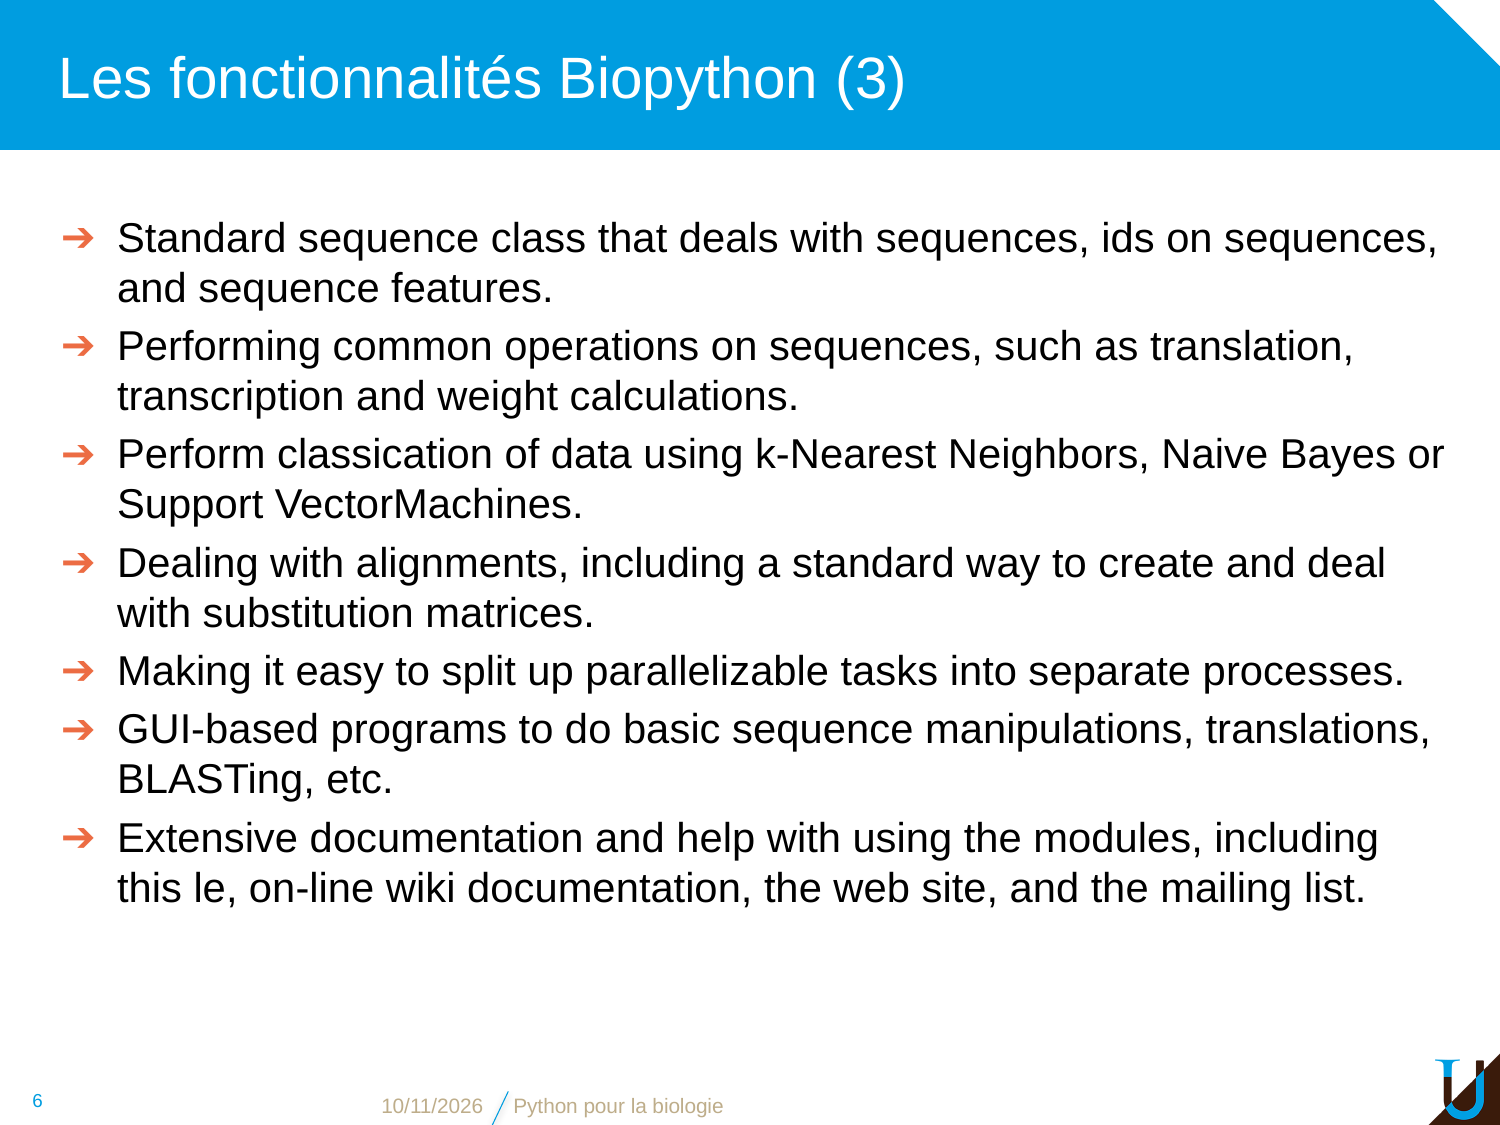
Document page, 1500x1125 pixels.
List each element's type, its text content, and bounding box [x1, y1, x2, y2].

slide_number 6 [0, 1074, 75, 1125]
list Standard sequence class that deals with sequences, ids on sequences, and sequence features. Performing common operations on sequences, such as translation, transcription and weight calculations. Perform classication of data using k-Nearest Neighbors, Naive Bayes or Support VectorMachines. Dealing with alignments, including a standard way to create and deal with substitution matrices. Making it easy to split up parallelizable tasks into separate processes. GUI-based programs to do basic sequence manipulations, translations, BLASTing, etc. Extensive documentation and help with using the modules, including this le, on-line wiki documentation, the web site, and the mailing list. [45, 202, 1464, 1005]
footer Python pour la biologie [498, 1091, 1362, 1125]
title Les fonctionnalités Biopython (3) [0, 0, 1425, 150]
picture [1425, 1050, 1500, 1125]
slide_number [147, 1091, 498, 1125]
